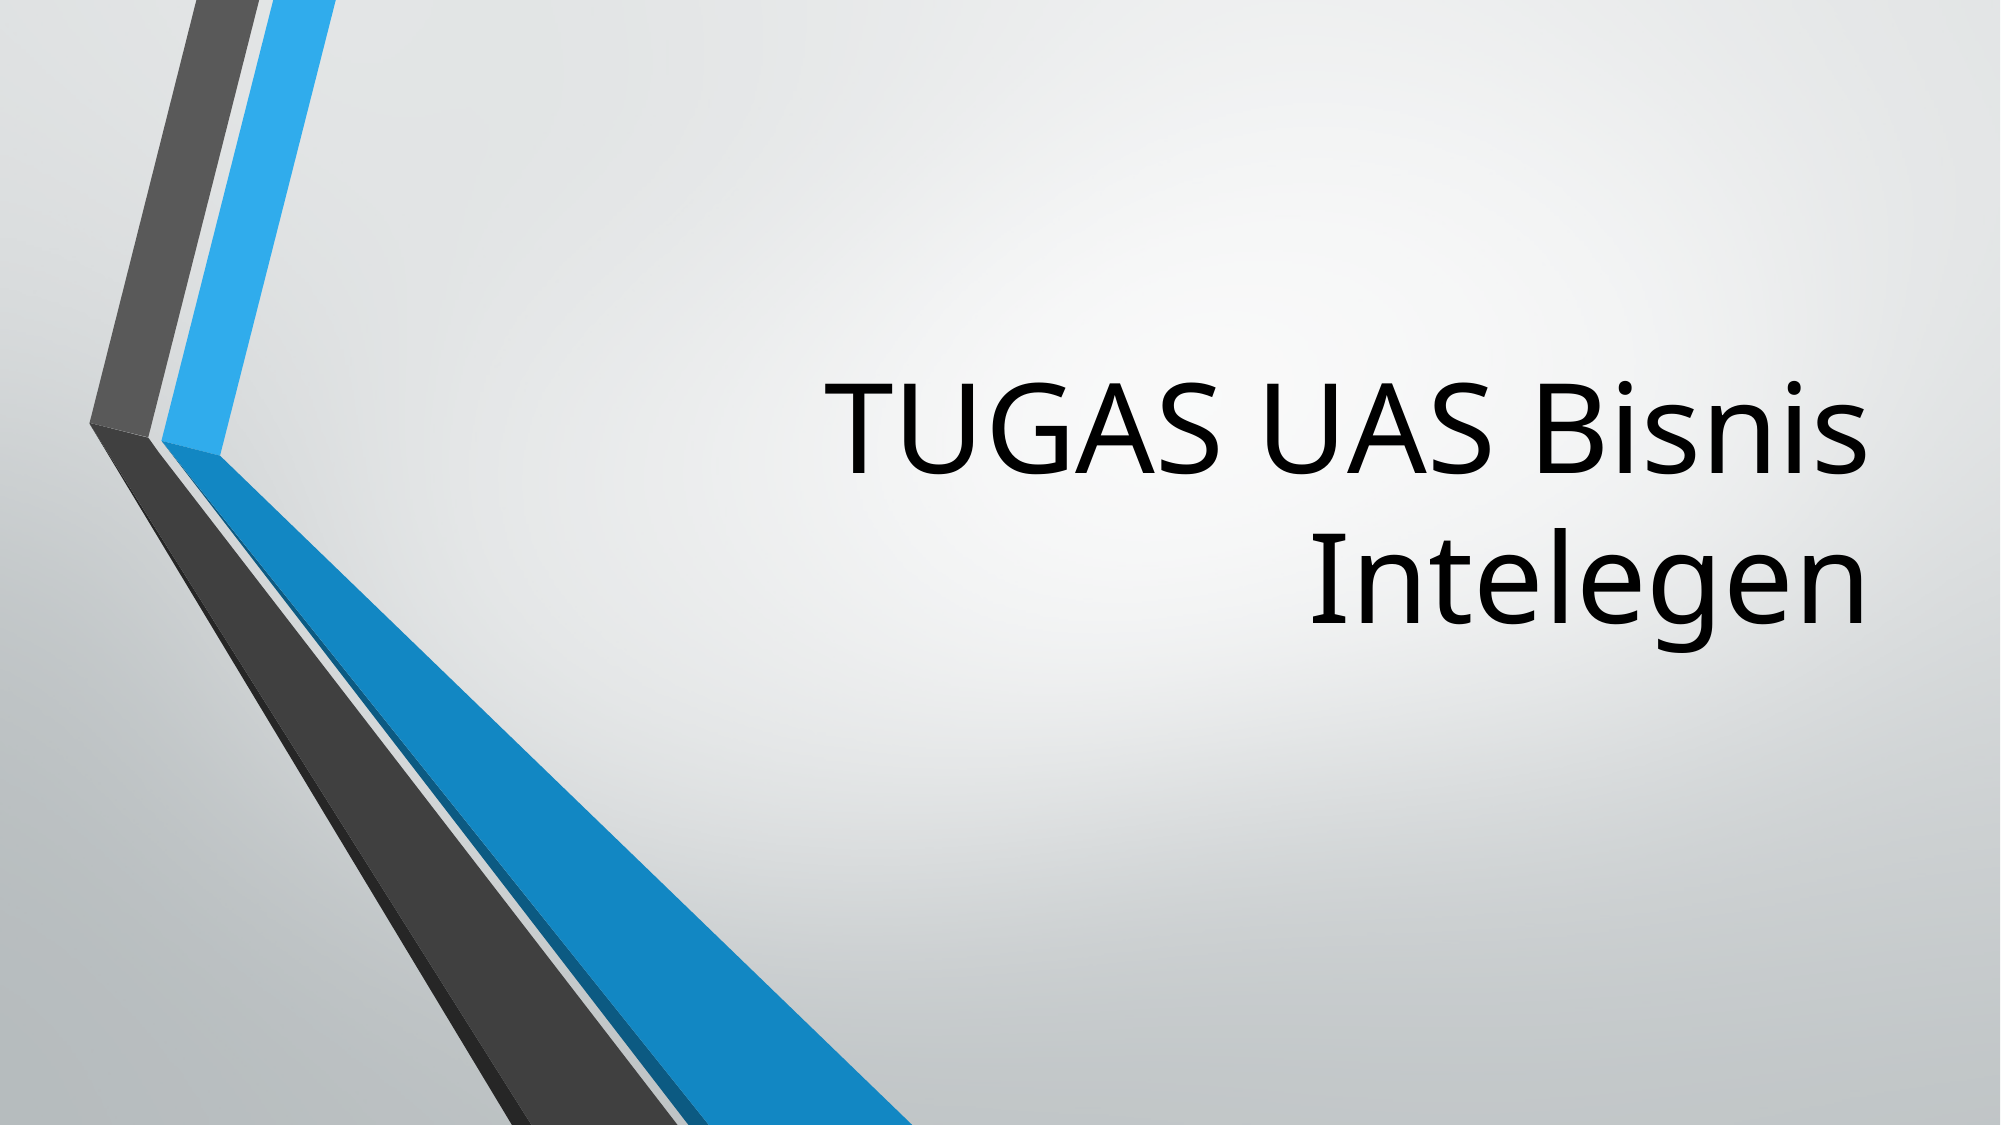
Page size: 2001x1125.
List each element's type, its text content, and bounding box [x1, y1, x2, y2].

title TUGAS UAS Bisnis Intelegen [480, 226, 1887, 656]
